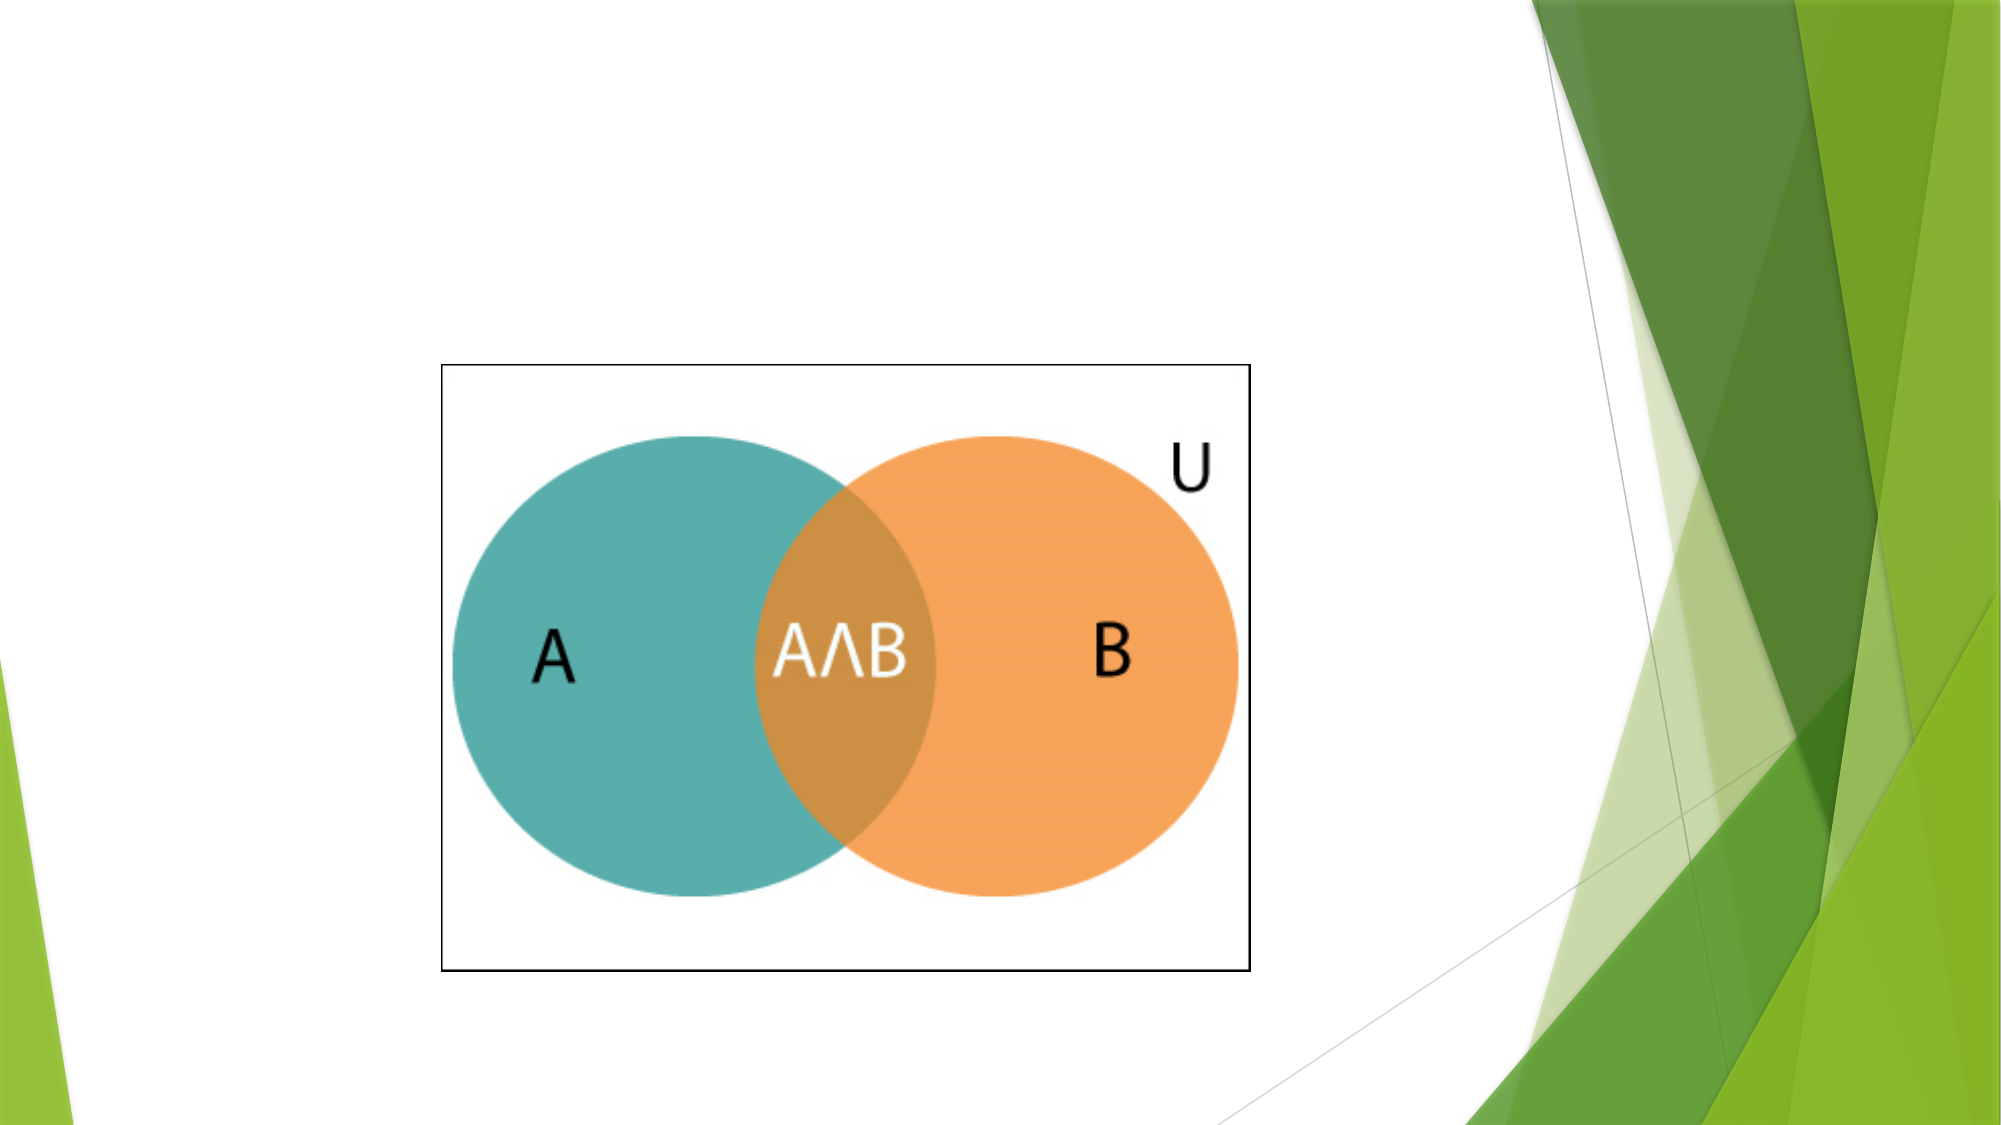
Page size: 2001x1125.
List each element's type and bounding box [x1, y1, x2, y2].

list [440, 363, 1252, 972]
